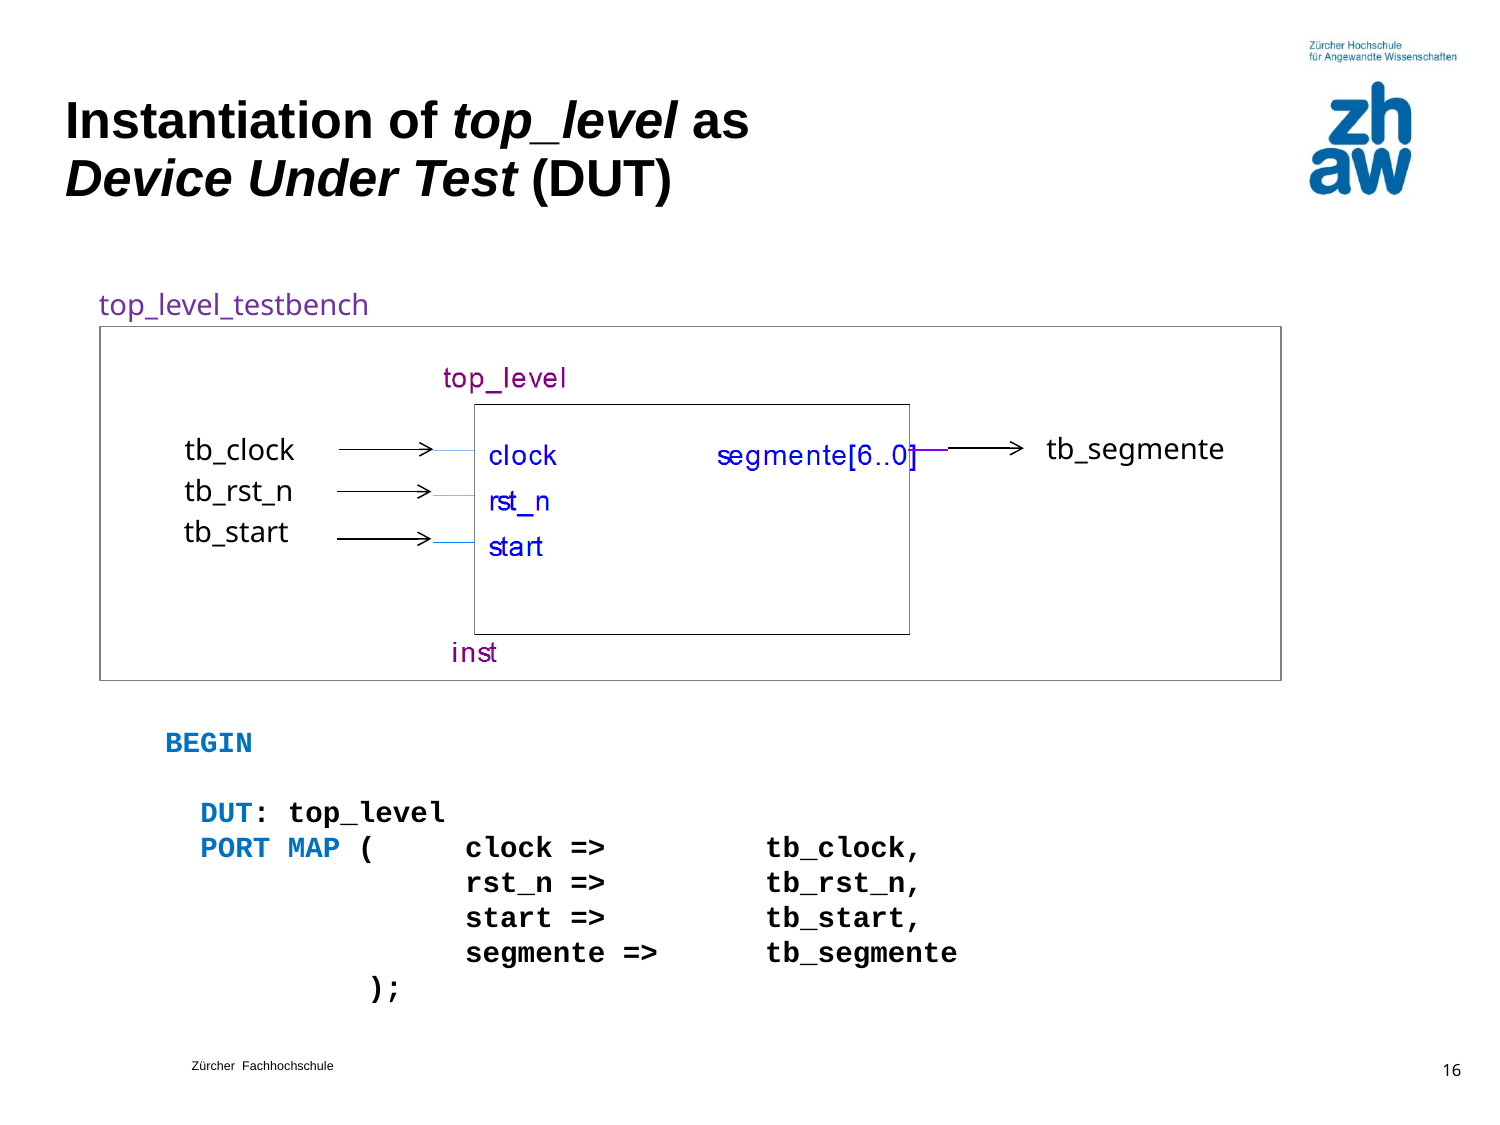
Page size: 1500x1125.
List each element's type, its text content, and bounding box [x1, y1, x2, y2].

slide_number 16 [1291, 1060, 1462, 1089]
text_box top_level_testbench [84, 278, 385, 329]
picture [1306, 37, 1459, 198]
picture [433, 361, 948, 673]
text_box BEGIN DUT: top_level PORT MAP ( clock => tb_clock, rst_n => tb_rst_n, start => tb_start, segmente => tb_segmente ); [150, 715, 1231, 1011]
text_box [99, 326, 1281, 681]
title Instantiation of top_level as Device Under Test (DUT) [64, 90, 1258, 196]
